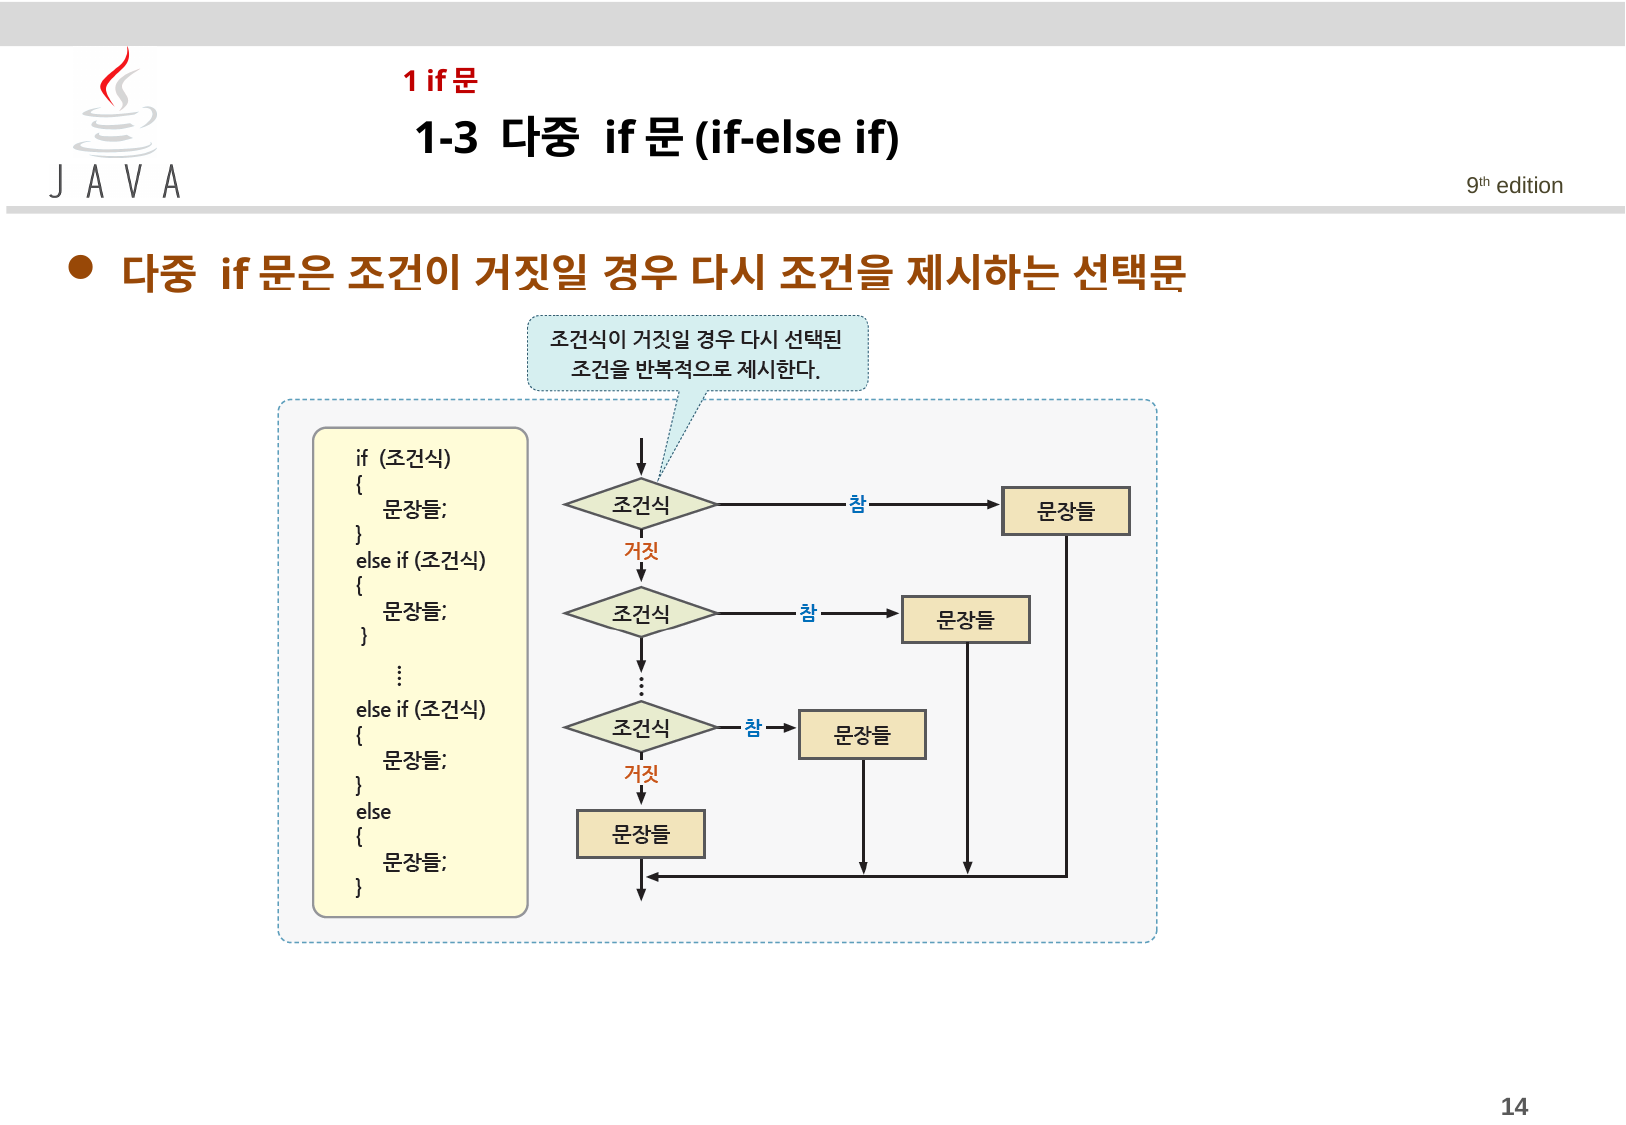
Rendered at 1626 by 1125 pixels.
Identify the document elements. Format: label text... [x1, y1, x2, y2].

picture [245, 290, 1178, 970]
list 1-3 다중 if문(if-else if) [387, 101, 1545, 171]
slide_number 14 [1164, 1074, 1544, 1125]
title 1 if문 [387, 54, 1393, 105]
picture [73, 46, 157, 158]
list 다중 if문은 조건이 거짓일 경우 다시 조건을 제시하는 선택문 [48, 223, 1564, 1064]
picture [49, 164, 180, 198]
